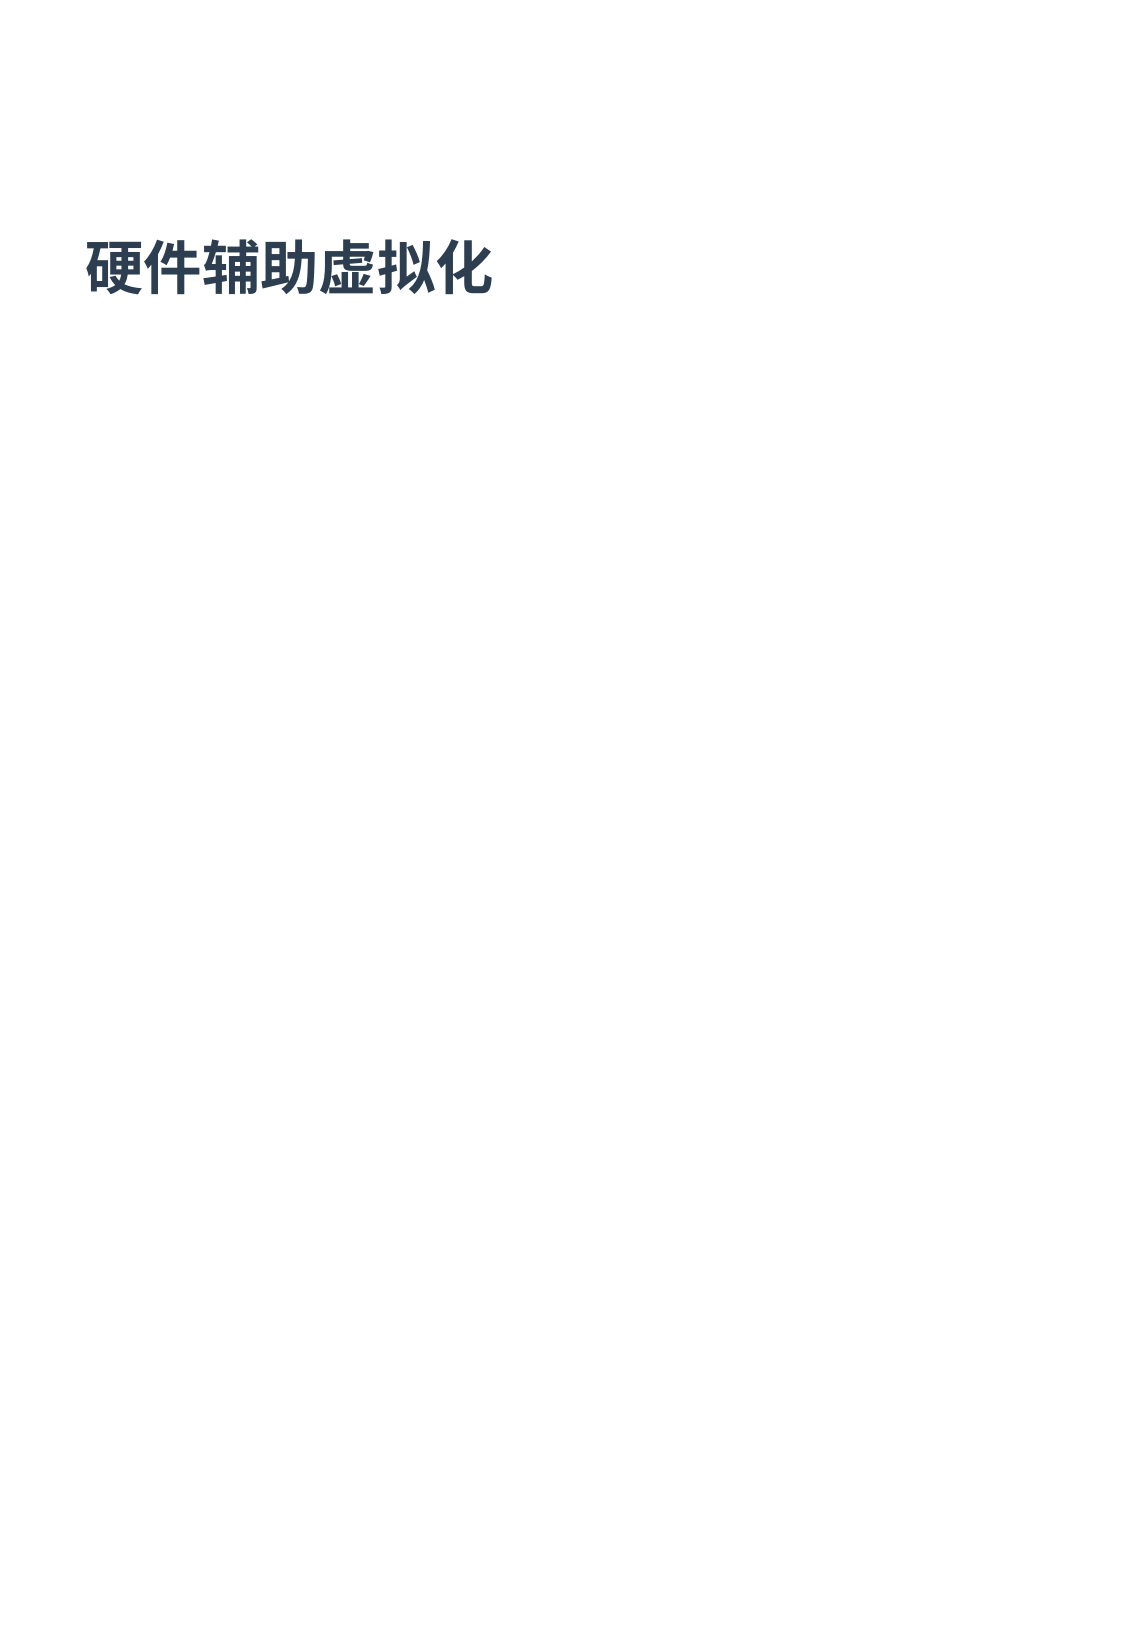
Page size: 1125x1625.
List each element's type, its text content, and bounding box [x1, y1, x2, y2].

text_box 硬件辅助虚拟化 [71, 223, 509, 309]
